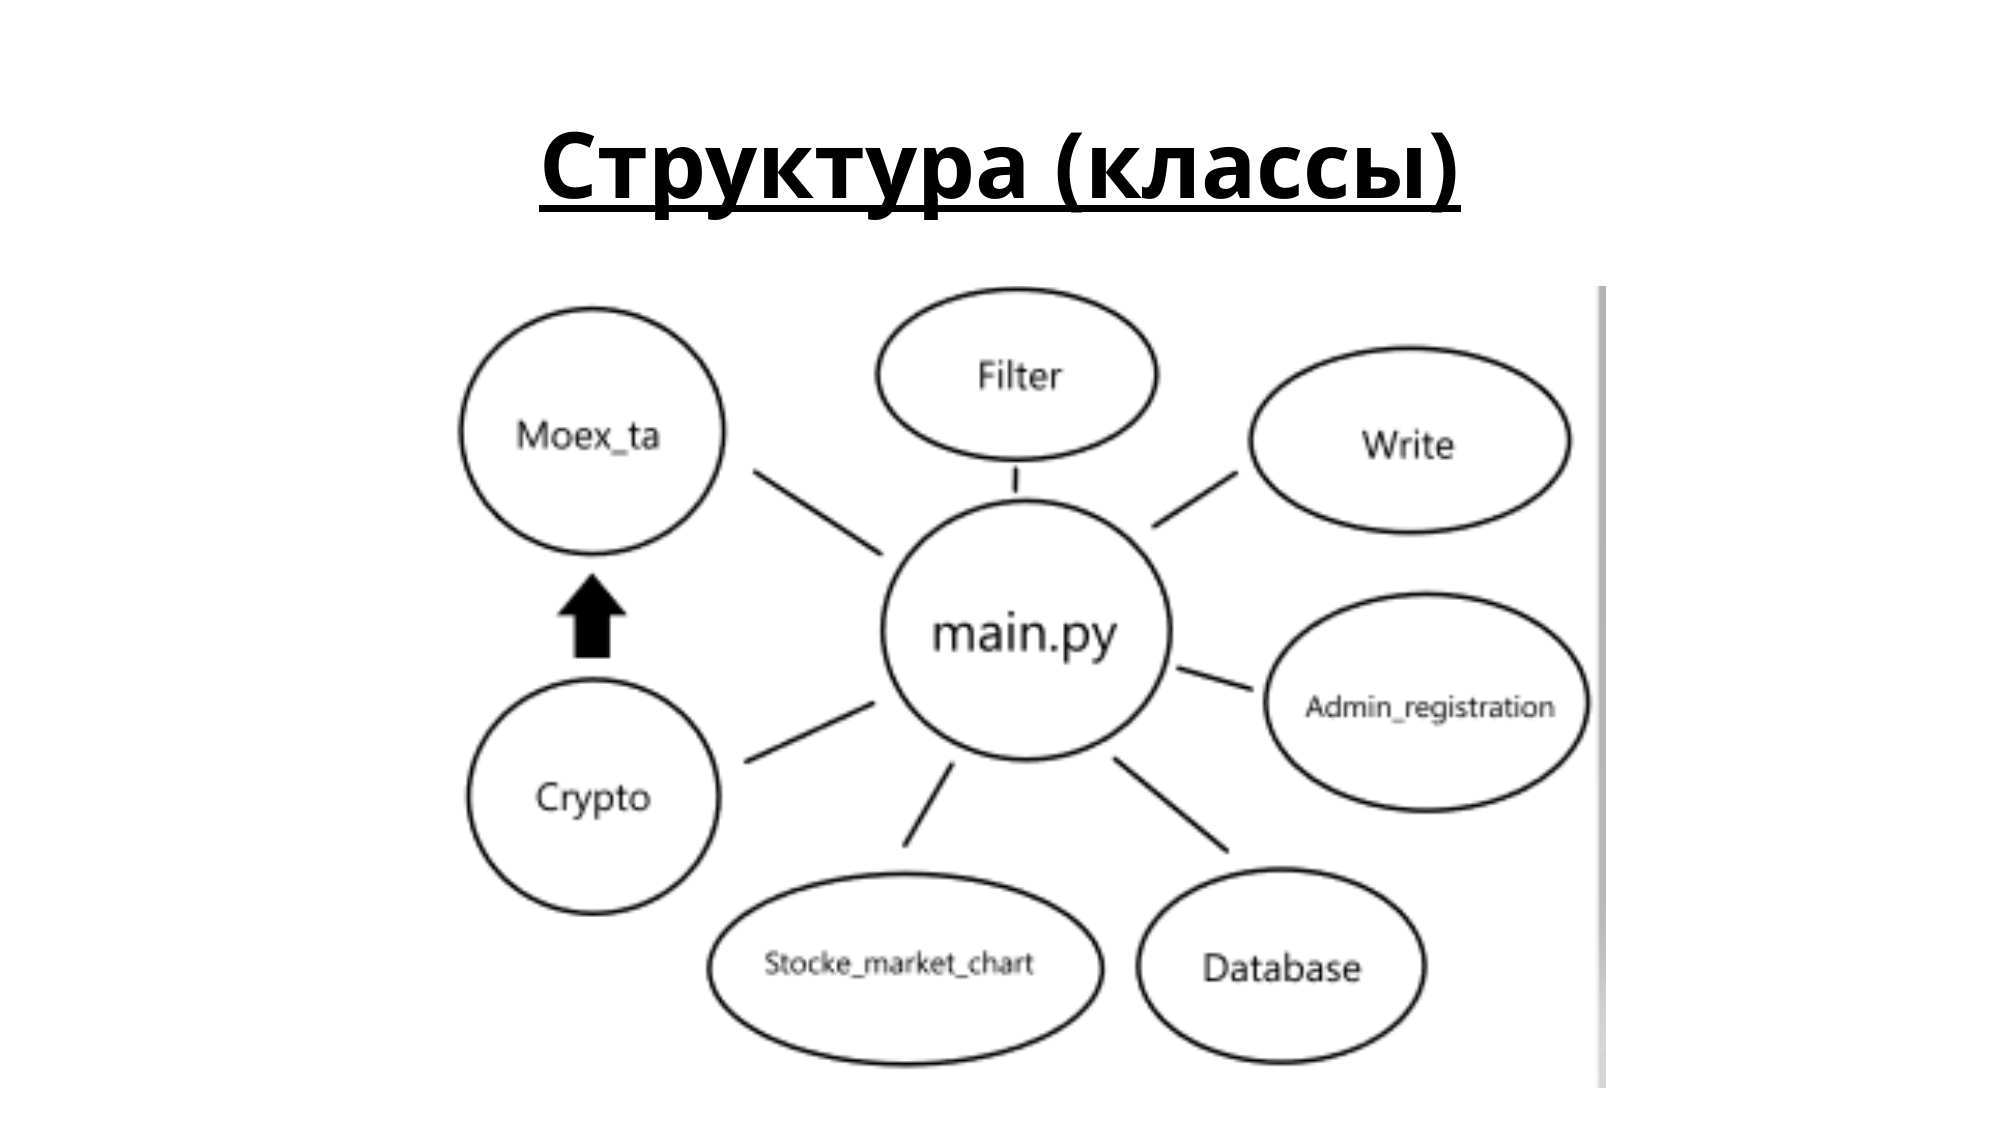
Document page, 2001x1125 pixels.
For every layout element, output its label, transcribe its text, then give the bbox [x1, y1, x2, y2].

title Структура (классы) [137, 59, 1863, 278]
picture [437, 286, 1606, 1088]
